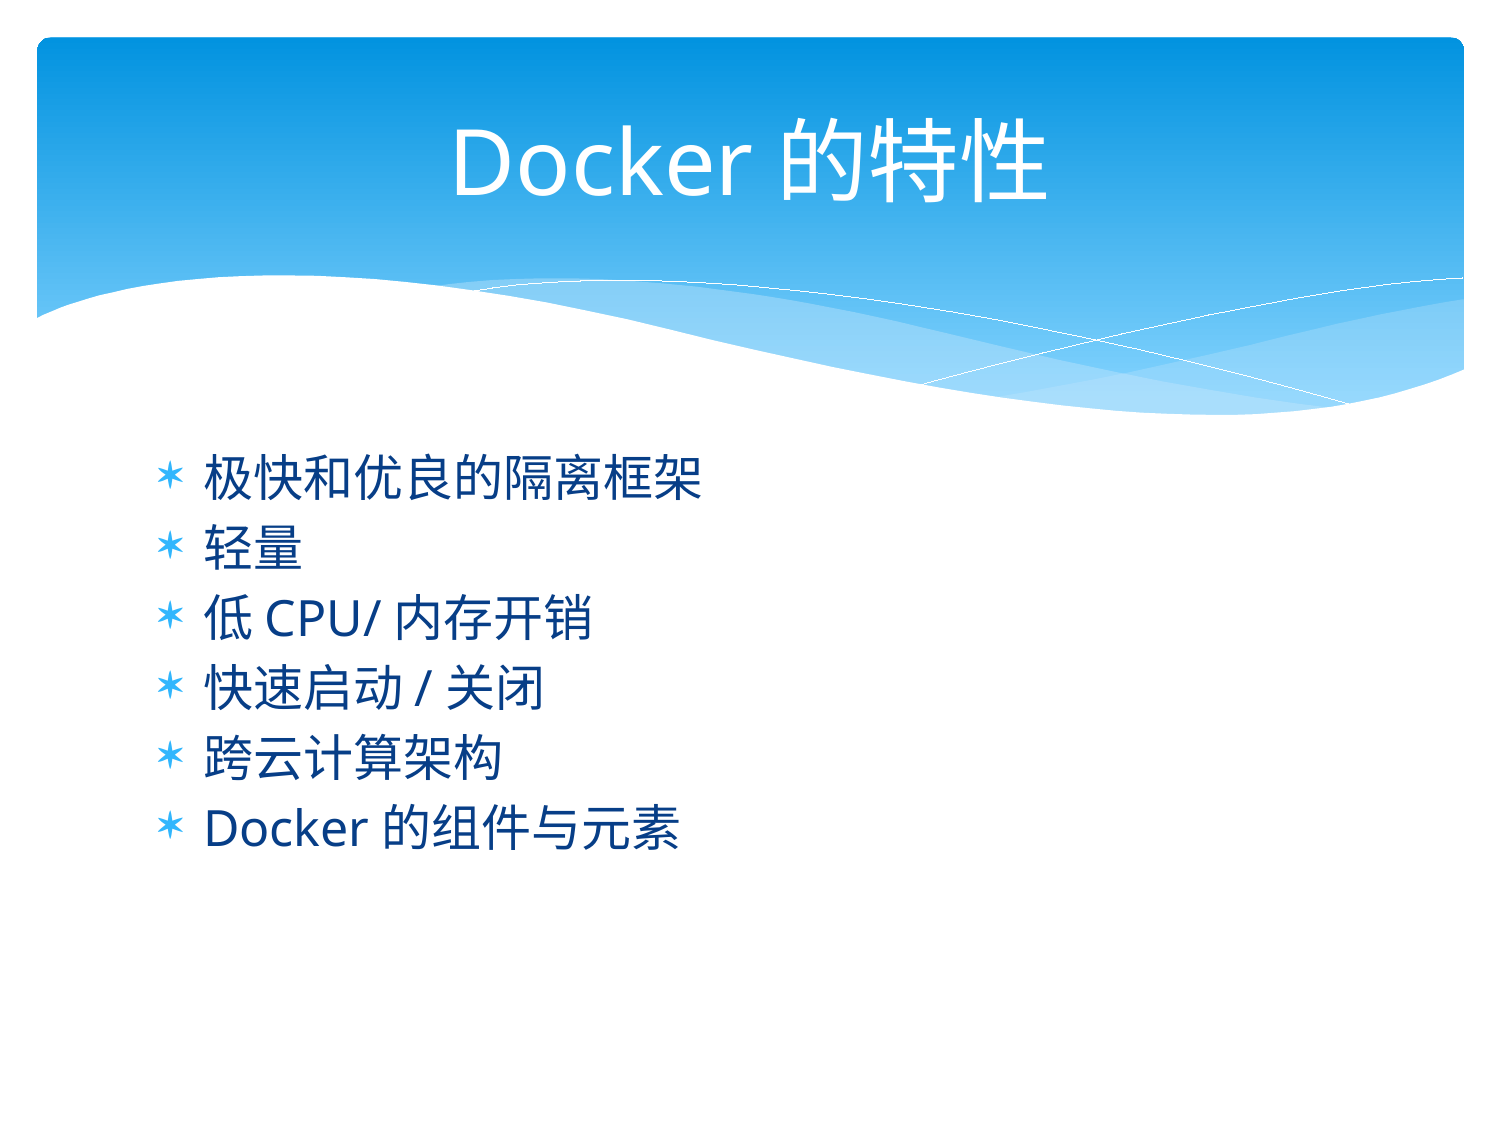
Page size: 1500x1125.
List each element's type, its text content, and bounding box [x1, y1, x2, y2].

title Docker的特性 [75, 55, 1425, 261]
list 极快和优良的隔离框架 轻量 低CPU/内存开销 快速启动/关闭 跨云计算架构 Docker的组件与元素 [143, 438, 1359, 1005]
